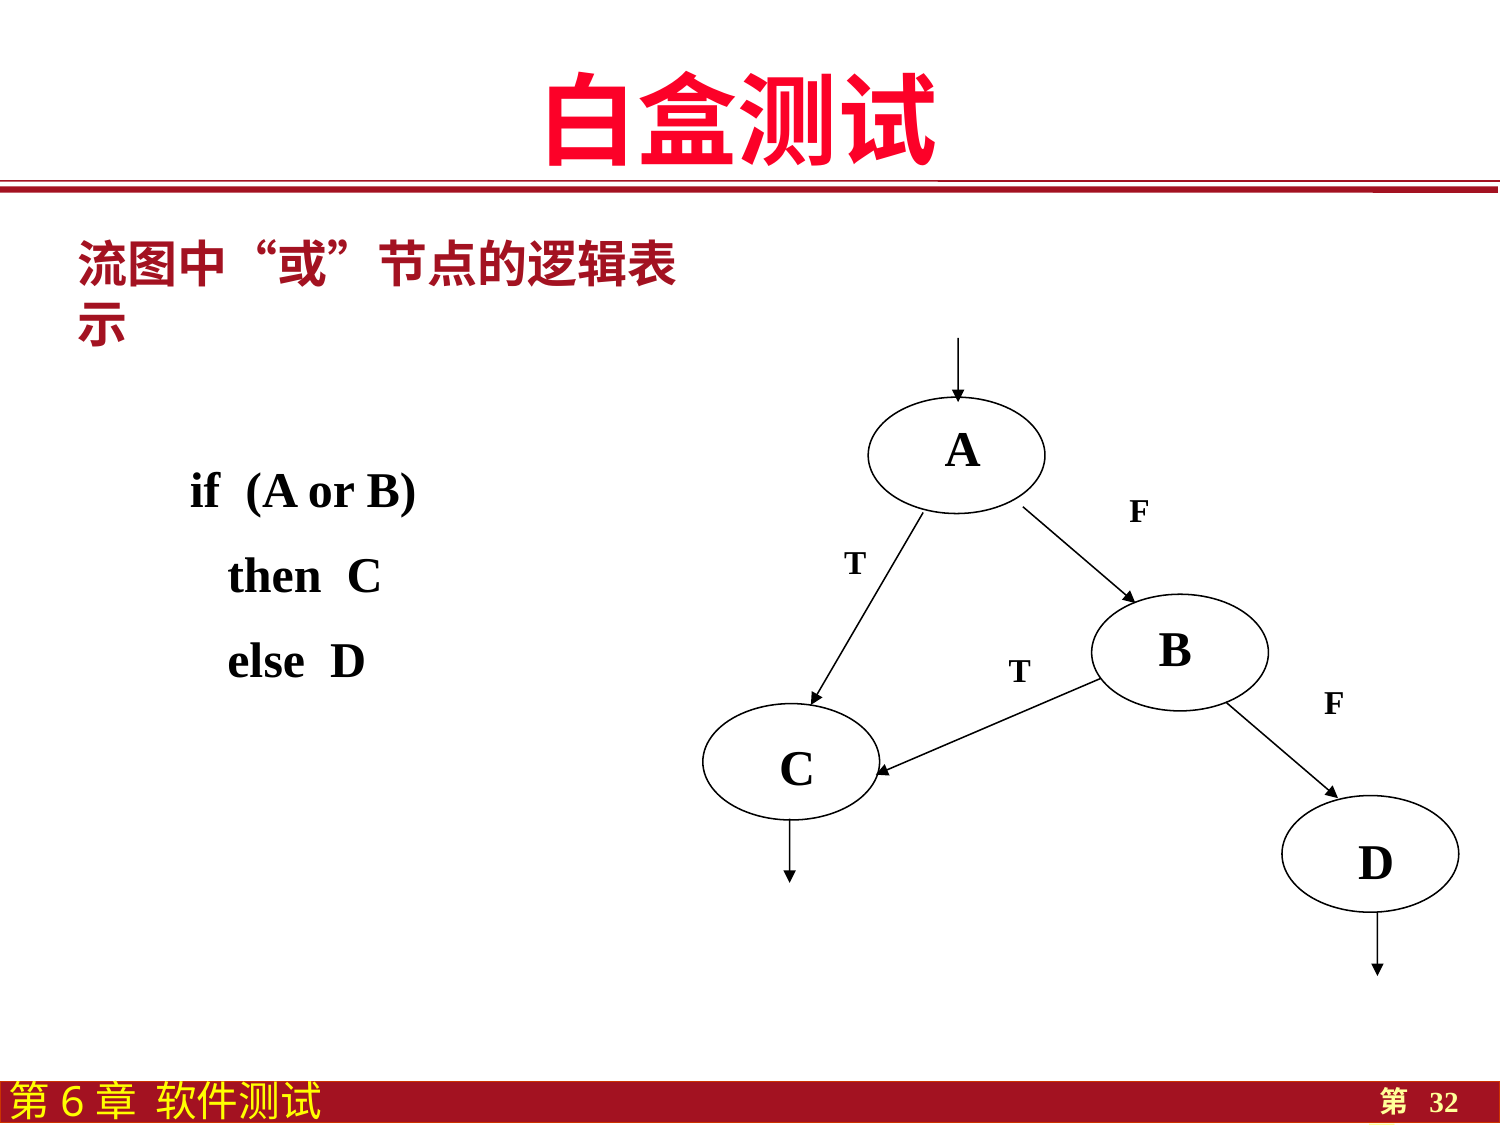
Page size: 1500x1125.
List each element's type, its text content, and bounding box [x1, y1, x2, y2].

text_box B [1139, 609, 1211, 685]
text_box [868, 397, 1045, 514]
text_box [1281, 795, 1459, 913]
text_box F [1048, 486, 1161, 583]
text_box [951, 337, 965, 403]
text_box 白盒测试 [387, 50, 1088, 185]
text_box [810, 636, 852, 705]
text_box [1111, 583, 1136, 604]
text_box T [763, 538, 876, 636]
text_box [875, 744, 948, 776]
text_box D [1340, 822, 1412, 898]
text_box T [927, 646, 1040, 744]
text_box [783, 818, 796, 883]
text_box F [1243, 678, 1356, 776]
text_box 流图中“或”节点的逻辑表示 [62, 224, 713, 360]
text_box [1371, 911, 1384, 977]
text_box A [927, 408, 998, 484]
text_box if (A or B) then C else D [174, 449, 500, 695]
text_box [1091, 594, 1269, 711]
text_box C [761, 727, 833, 803]
text_box [1311, 776, 1339, 799]
text_box [702, 703, 880, 820]
